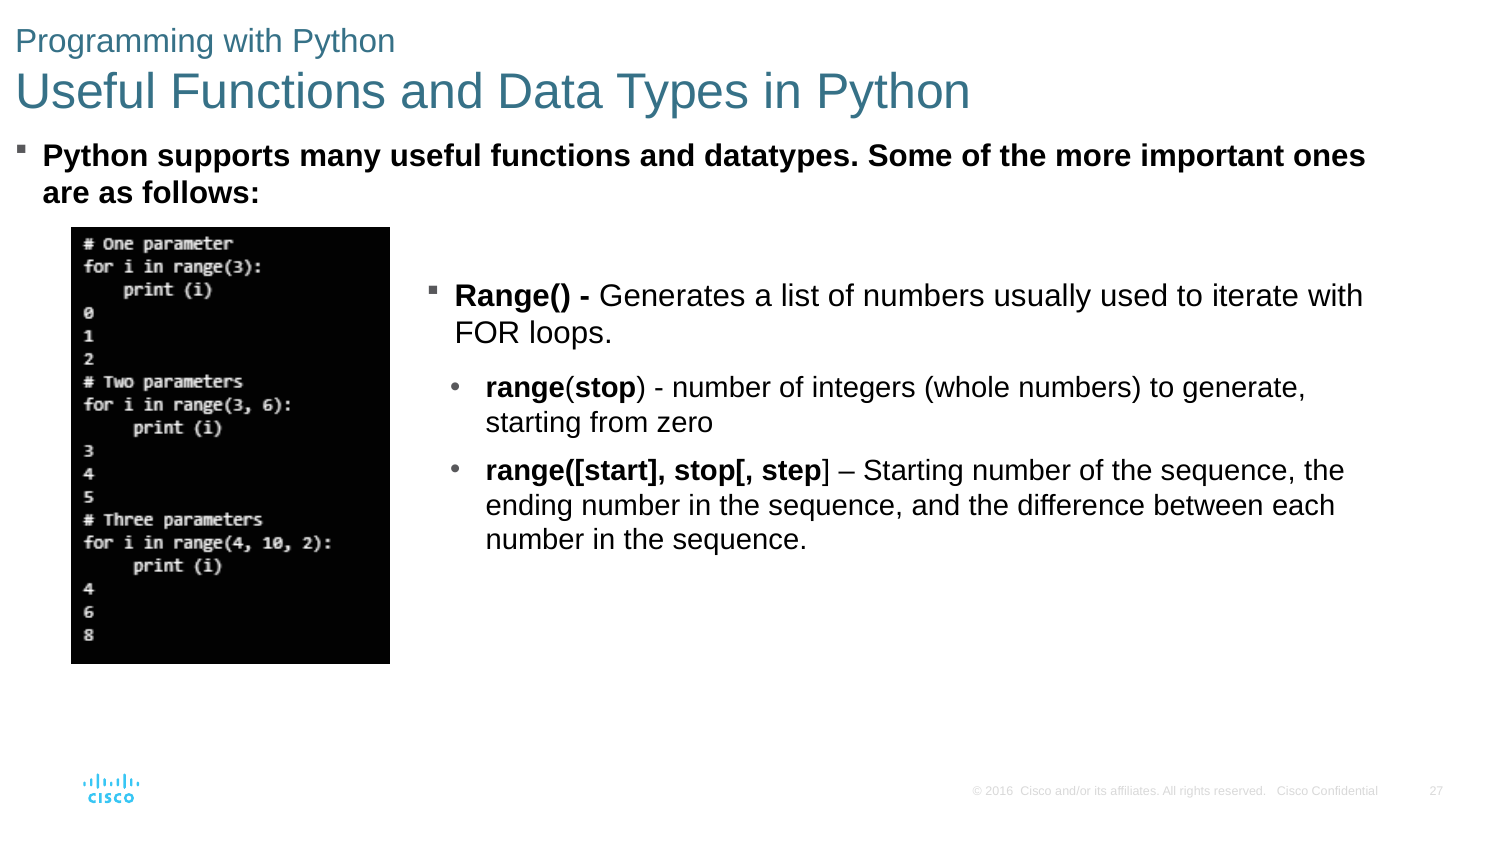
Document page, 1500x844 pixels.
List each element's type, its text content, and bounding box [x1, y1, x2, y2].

text_box Python supports many useful functions and datatypes. Some of the more important ones are as follows: [0, 127, 1431, 217]
title Programming with Python Useful Functions and Data Types in Python [0, 6, 1500, 131]
picture [71, 227, 390, 664]
list Range() - Generates a list of numbers usually used to iterate with FOR loops. range(stop) - number of integers (whole numbers) to generate, starting from zero range([start], stop[, step] – Starting number of the sequence, the ending number in the sequence, and the difference between each number in the sequence. [411, 267, 1431, 626]
